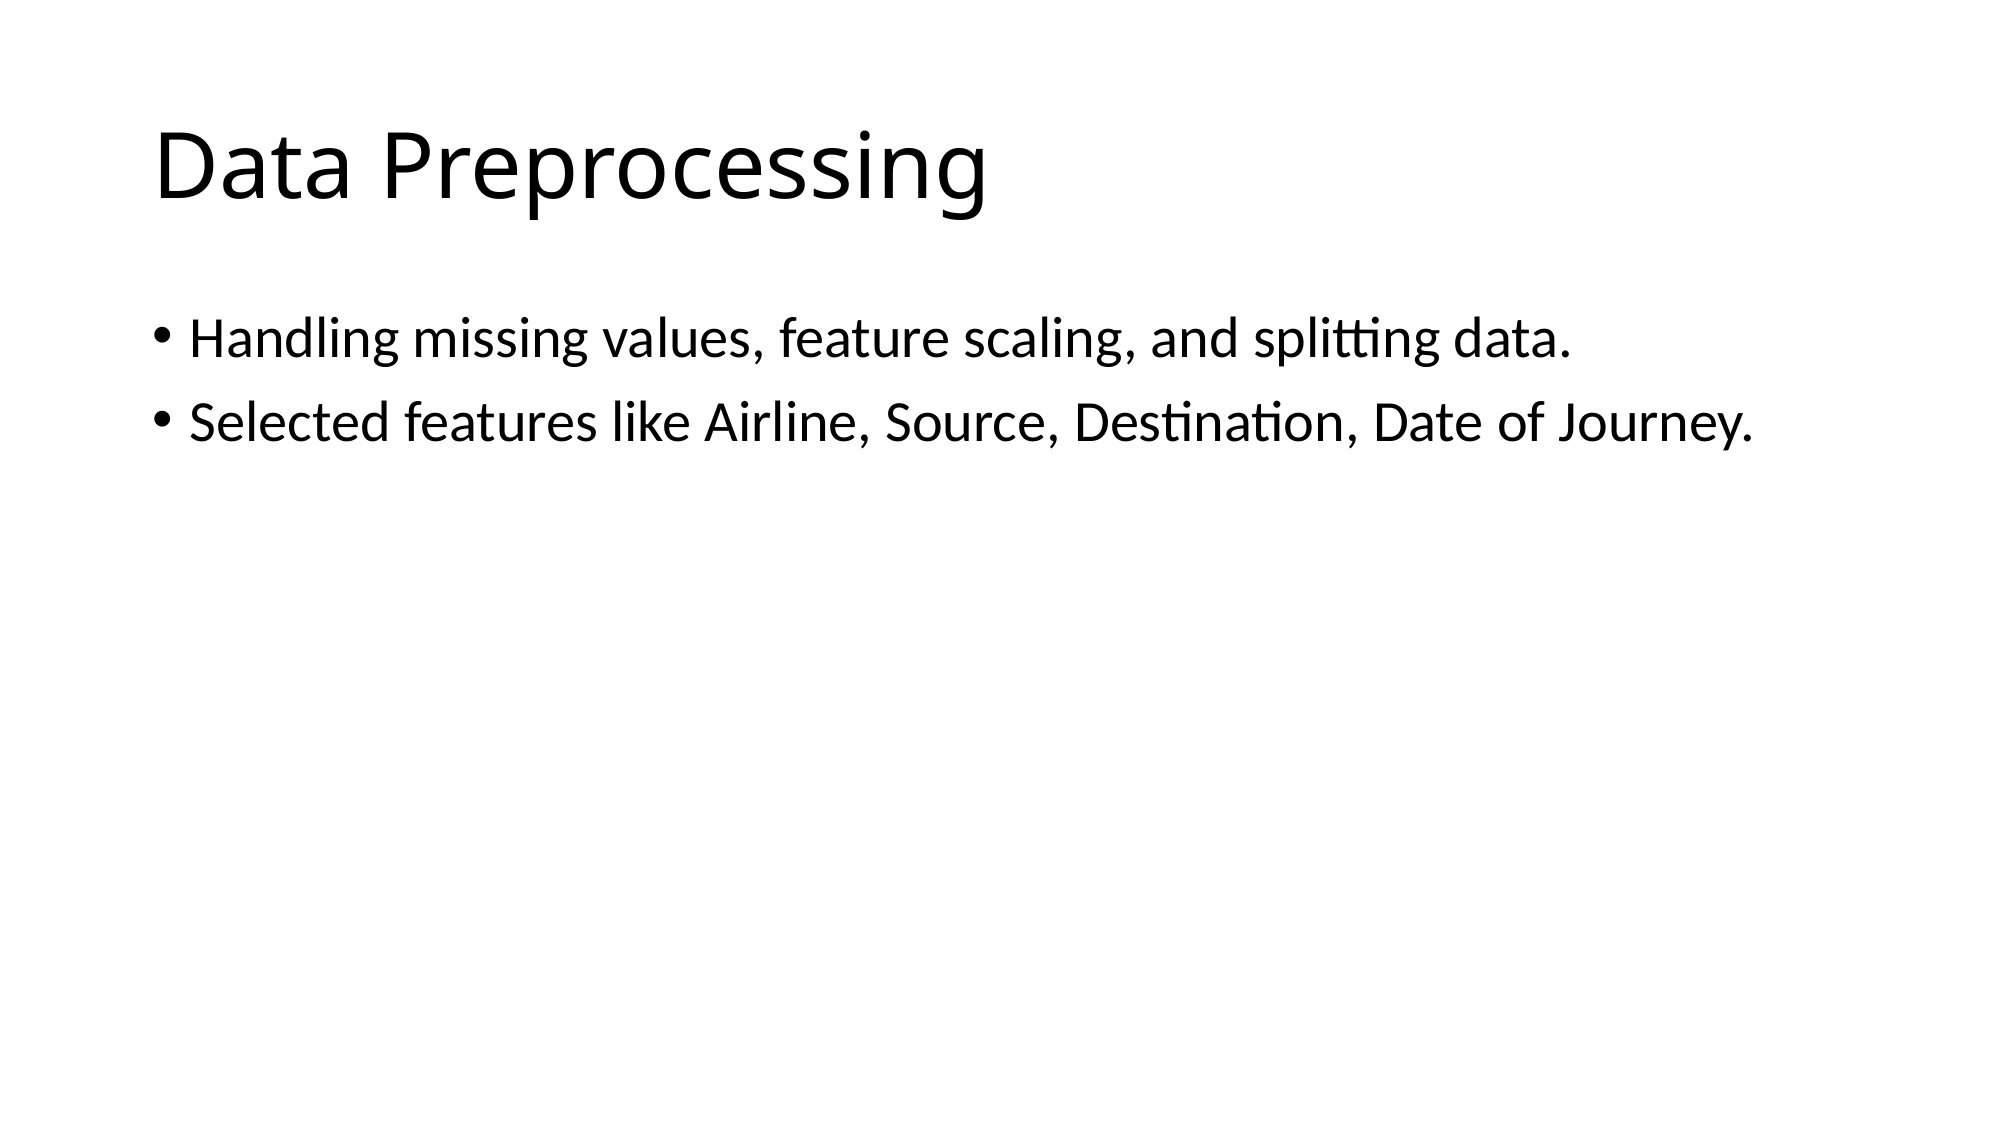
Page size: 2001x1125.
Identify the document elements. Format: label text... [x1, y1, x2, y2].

title Data Preprocessing [137, 59, 1863, 278]
list Handling missing values, feature scaling, and splitting data. Selected features like Airline, Source, Destination, Date of Journey. [137, 299, 1863, 1014]
